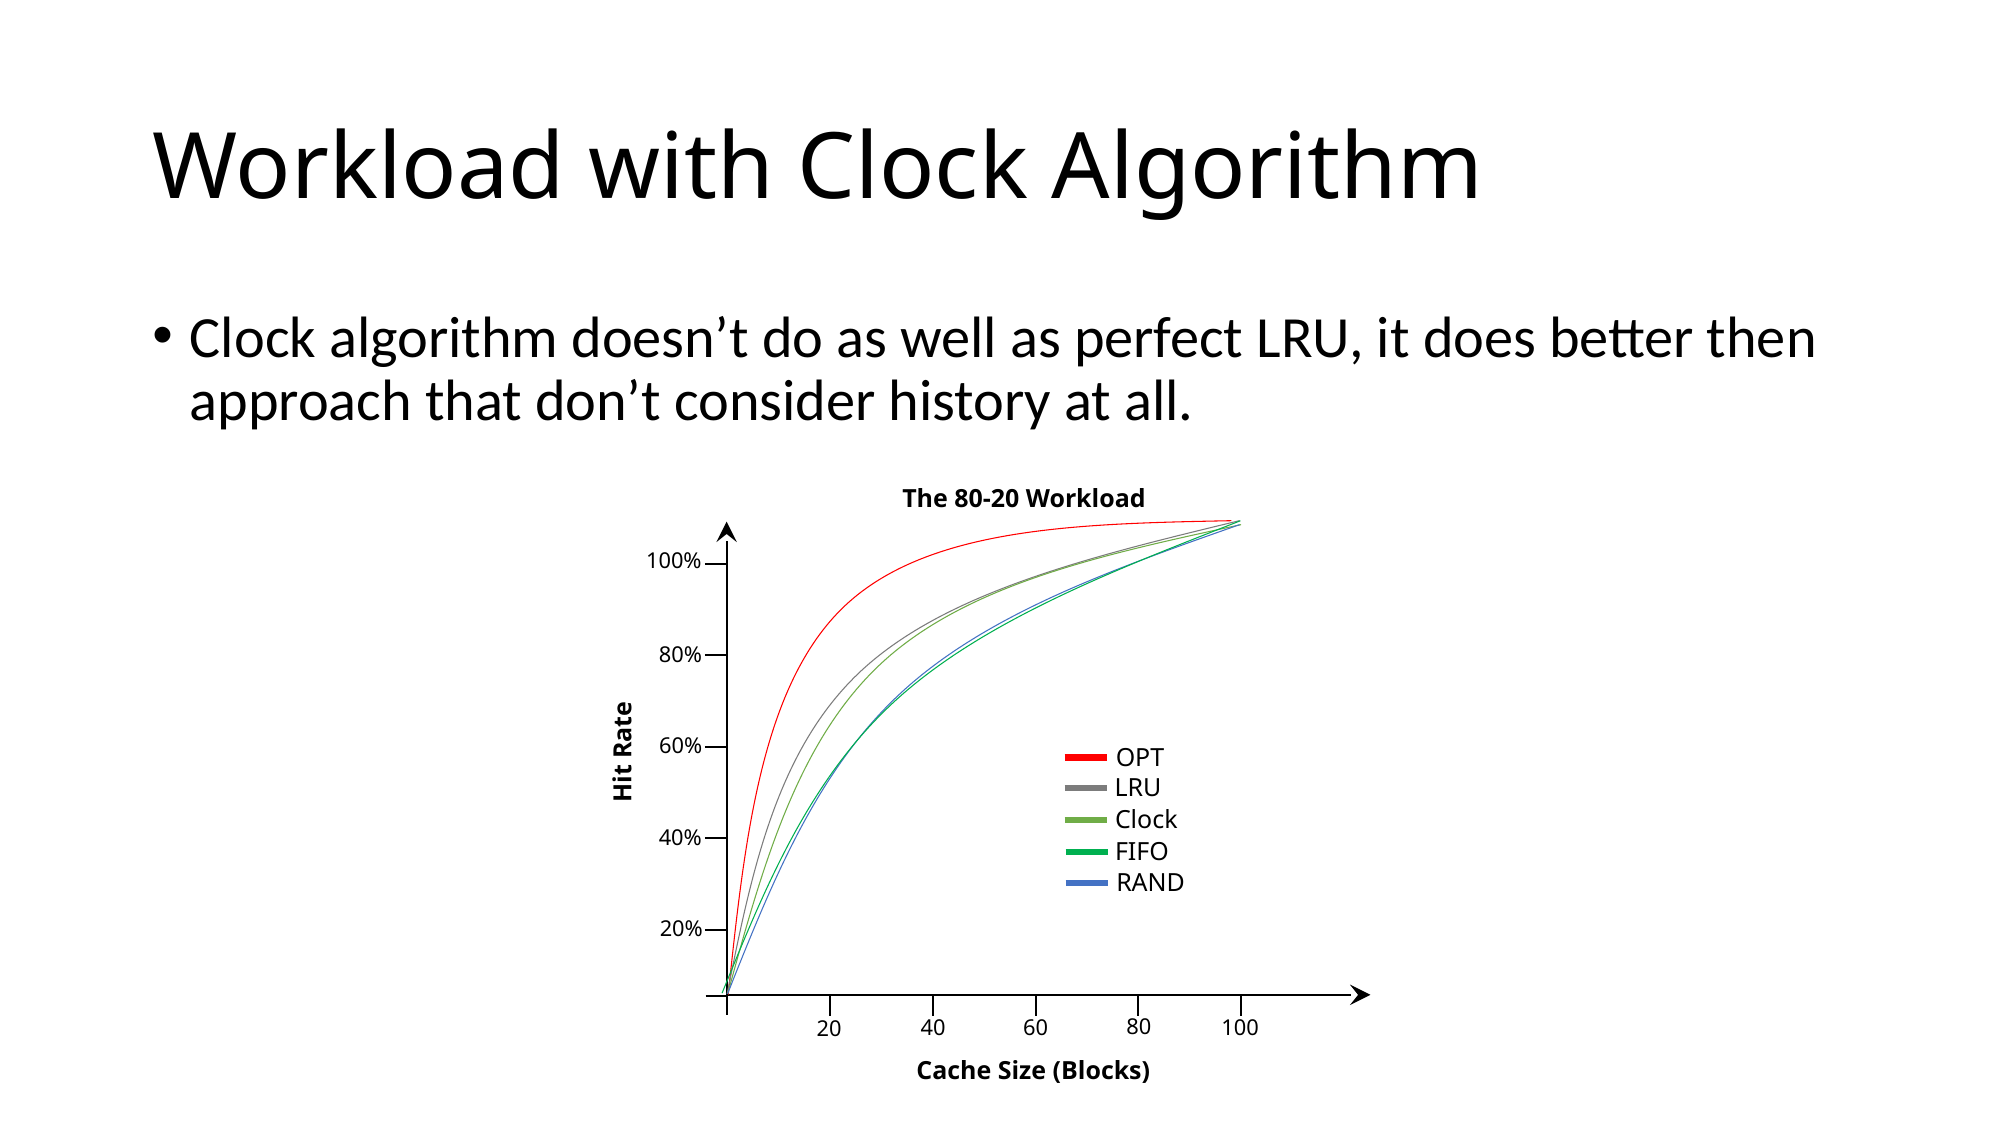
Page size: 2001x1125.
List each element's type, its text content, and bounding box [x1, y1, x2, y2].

text_box 80 [1111, 1005, 1167, 1047]
text_box RAND [1101, 859, 1201, 905]
text_box 60 [1008, 1006, 1063, 1048]
text_box [727, 520, 1241, 989]
text_box Hit Rate [599, 686, 644, 818]
text_box [732, 520, 1238, 964]
text_box Cache Size (Blocks) [901, 1046, 1166, 1092]
text_box [740, 530, 1212, 945]
text_box [727, 524, 1240, 994]
text_box 40% [643, 816, 717, 858]
list Clock algorithm doesn’t do as well as perfect LRU, it does better then approach that don’t consider history at all. [137, 299, 1863, 1014]
text_box 100 [1206, 1006, 1274, 1048]
text_box 20% [644, 907, 718, 949]
text_box [721, 982, 726, 994]
text_box Clock [1100, 796, 1193, 841]
text_box LRU [1099, 764, 1176, 810]
text_box FIFO [1100, 828, 1184, 874]
text_box [730, 520, 1232, 969]
text_box 80% [644, 632, 717, 674]
text_box 20 [801, 1007, 857, 1049]
text_box The 80-20 Workload [887, 474, 1162, 520]
title Workload with Clock Algorithm [137, 59, 1863, 278]
text_box OPT [1101, 733, 1180, 779]
text_box 100% [631, 539, 717, 581]
text_box 60% [644, 724, 718, 766]
text_box 40 [905, 1006, 961, 1048]
